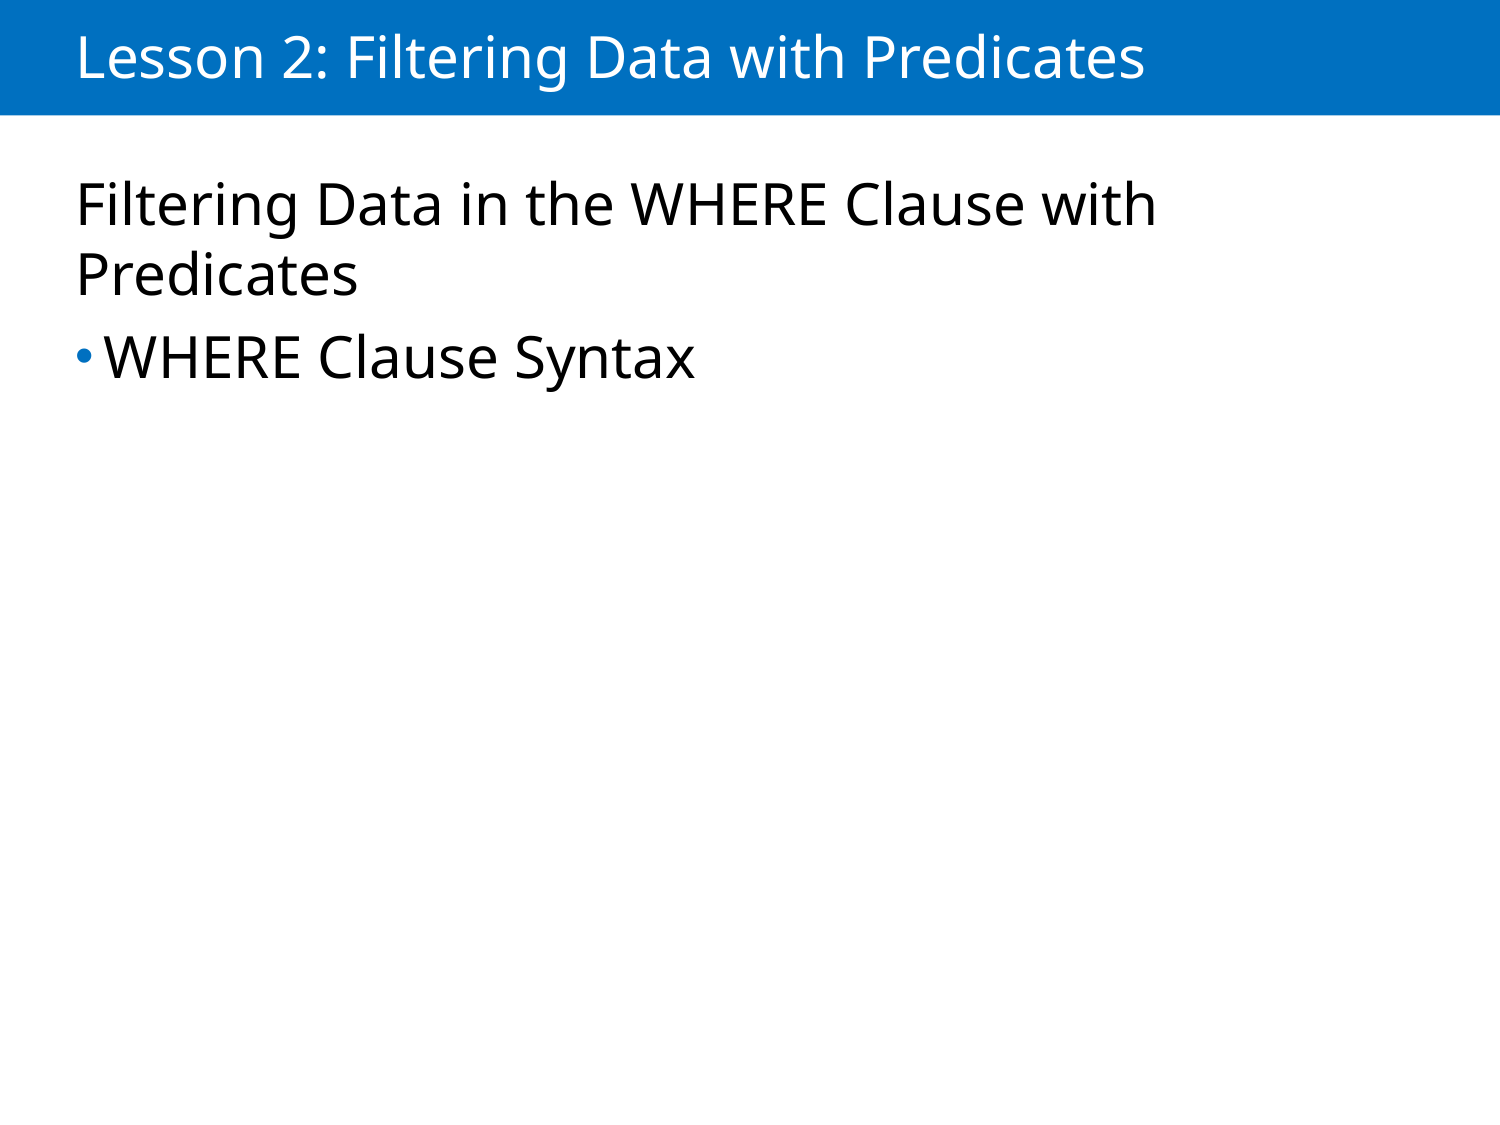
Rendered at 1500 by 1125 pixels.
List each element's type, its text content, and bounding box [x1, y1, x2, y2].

list Filtering Data in the WHERE Clause with Predicates WHERE Clause Syntax [74, 167, 1408, 1013]
title Lesson 2: Filtering Data with Predicates [75, 0, 1351, 122]
